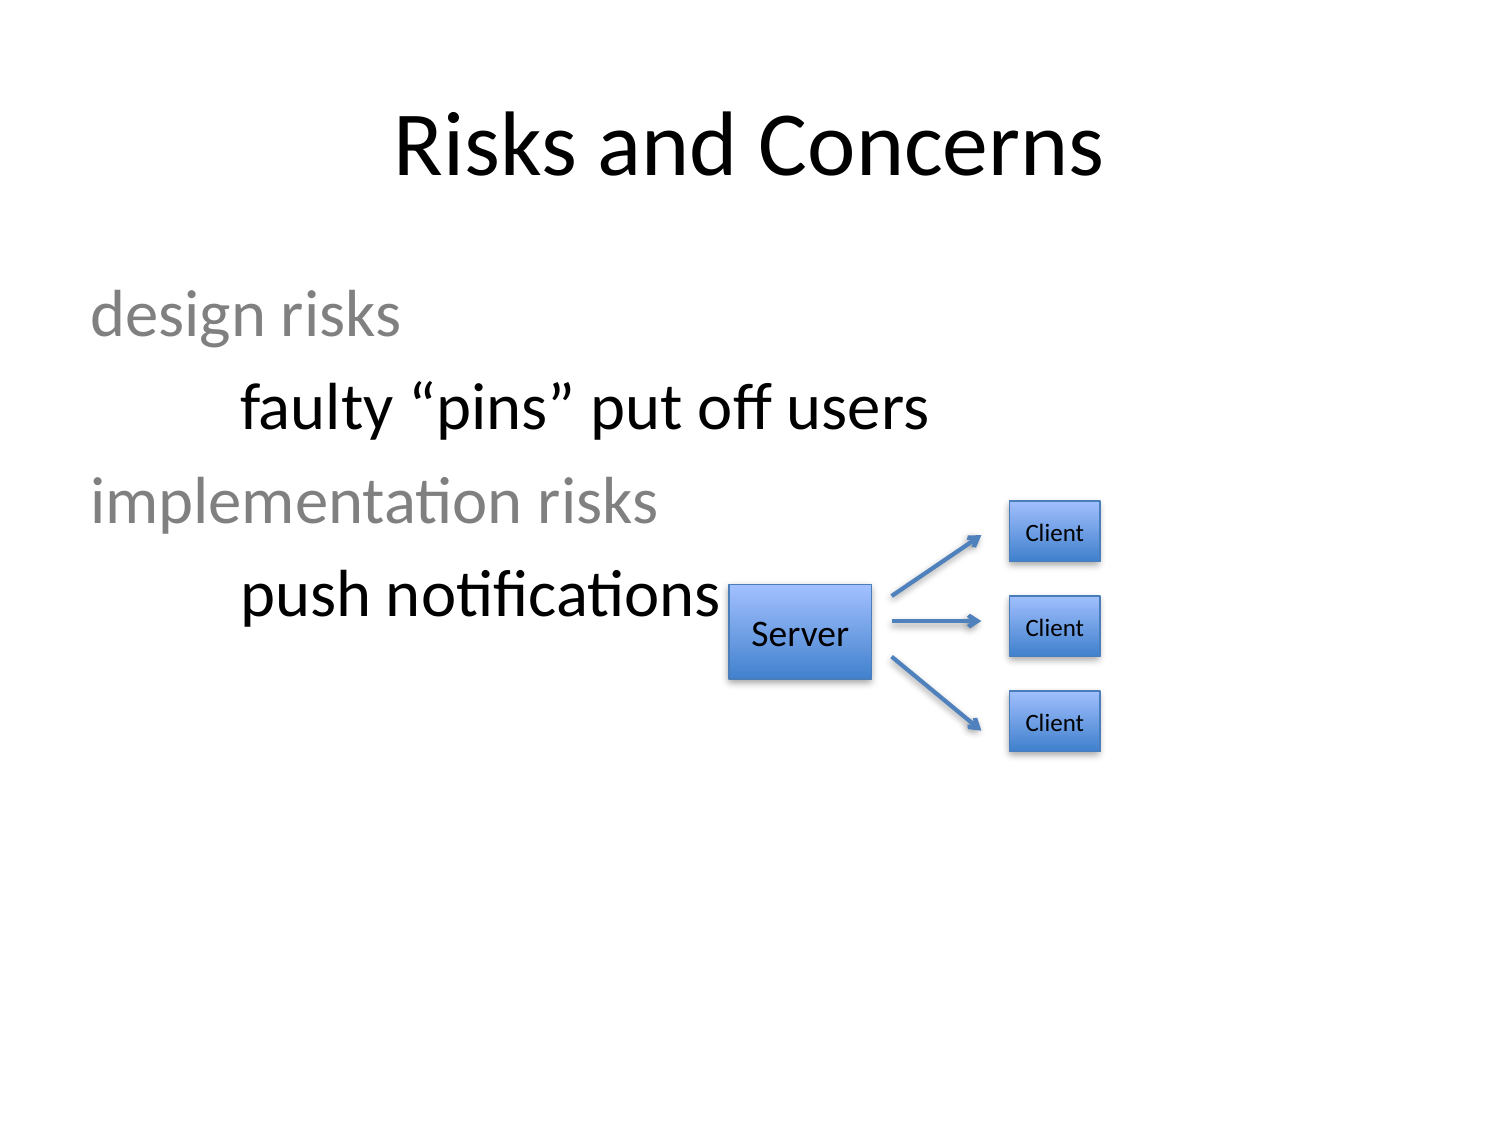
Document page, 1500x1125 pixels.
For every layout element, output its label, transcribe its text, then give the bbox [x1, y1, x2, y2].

list design risks faulty “pins” put off users implementation risks push notifications [75, 262, 1425, 1005]
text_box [728, 500, 1101, 752]
title Risks and Concerns [75, 45, 1425, 233]
